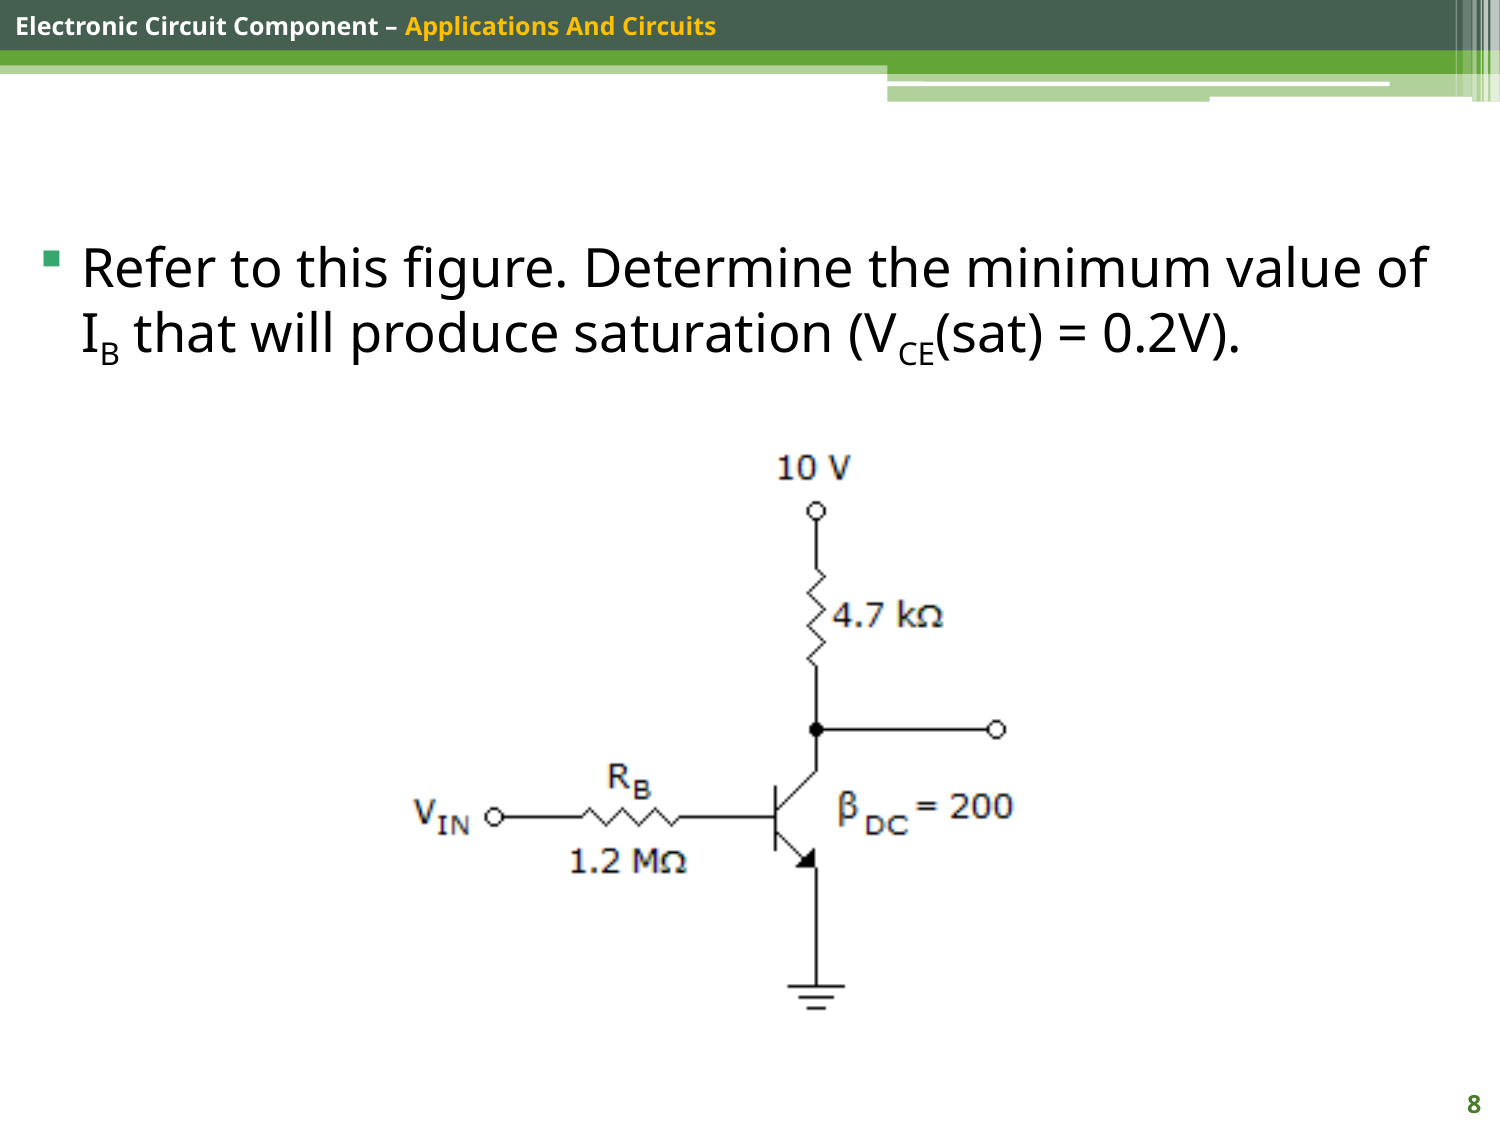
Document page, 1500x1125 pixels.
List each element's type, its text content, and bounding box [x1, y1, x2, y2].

picture [390, 434, 1045, 1035]
list Refer to this figure. Determine the minimum value of IB that will produce saturation (VCE(sat) = 0.2V). [6, 225, 1485, 1079]
